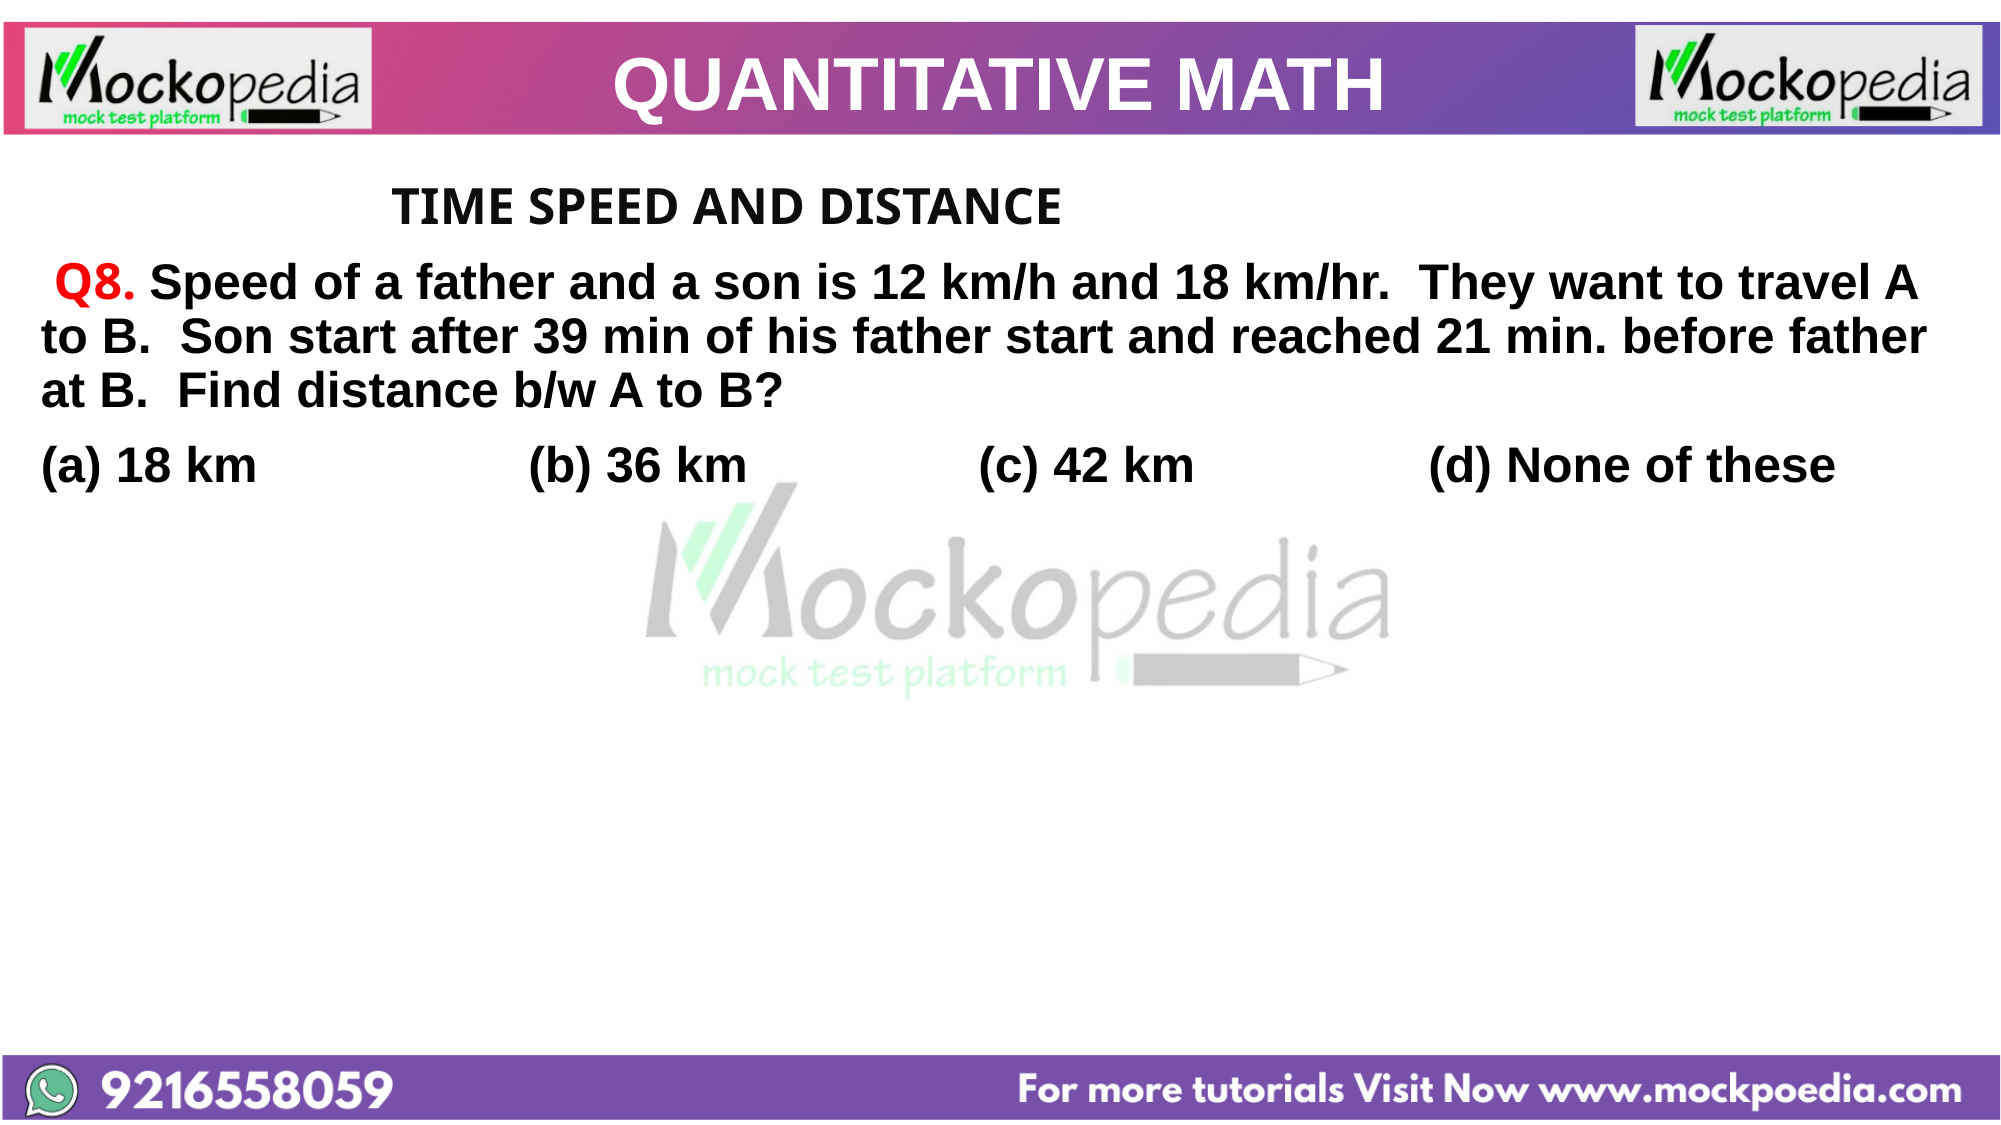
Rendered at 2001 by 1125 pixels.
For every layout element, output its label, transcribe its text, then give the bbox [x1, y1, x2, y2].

title QUANTITATIVE MATH [41, 31, 1959, 142]
list TIME SPEED AND DISTANCE Q8. Speed of a father and a son is 12 km/h and 18 km/hr. They want to travel A to B. Son start after 39 min of his father start and reached 21 min. before father at B. Find distance b/w A to B? (a) 18 km (b) 36 km (c) 42 km (d) None of these [25, 173, 1951, 1051]
picture [0, 0, 2001, 1125]
